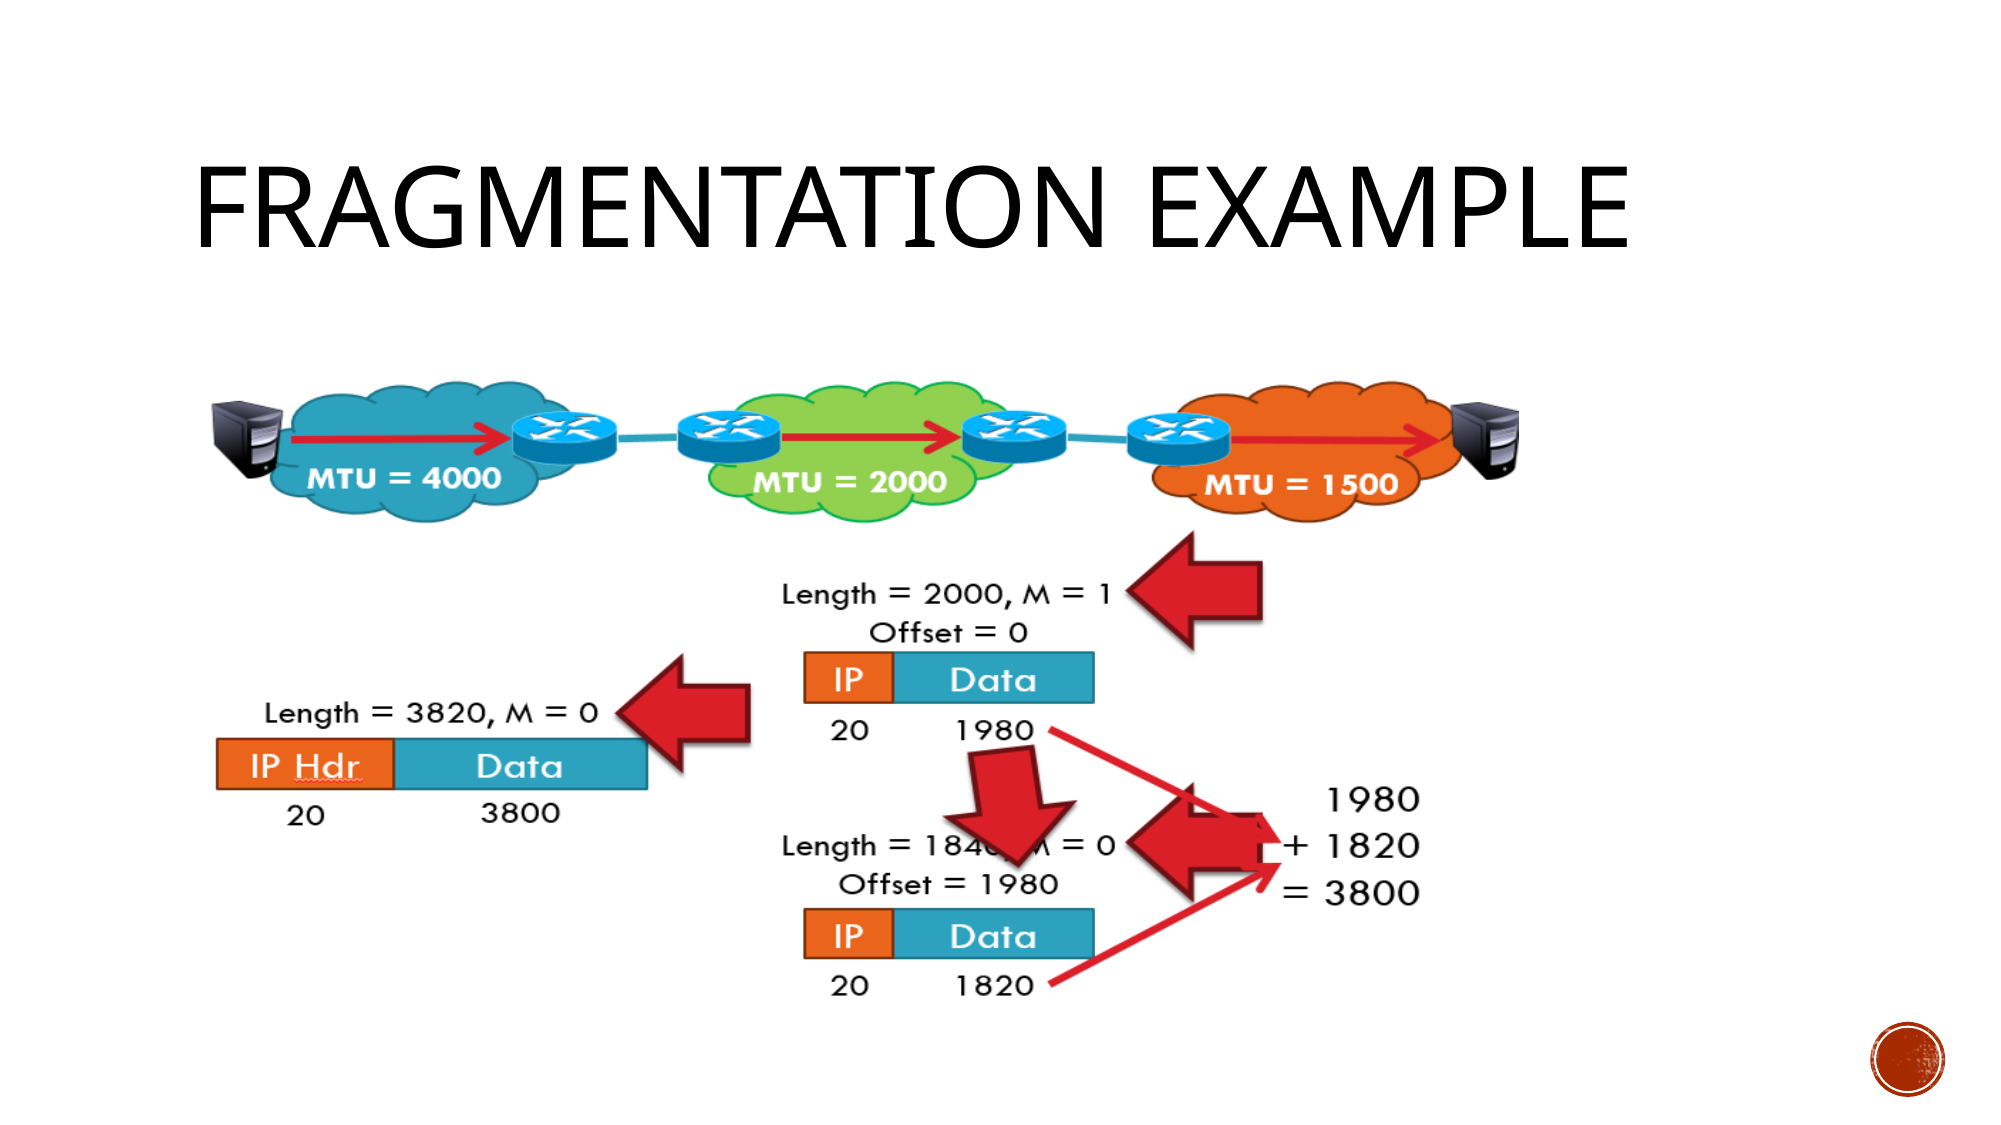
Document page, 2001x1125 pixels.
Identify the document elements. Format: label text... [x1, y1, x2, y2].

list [210, 381, 1518, 1025]
title Fragmentation Example [175, 79, 1826, 344]
